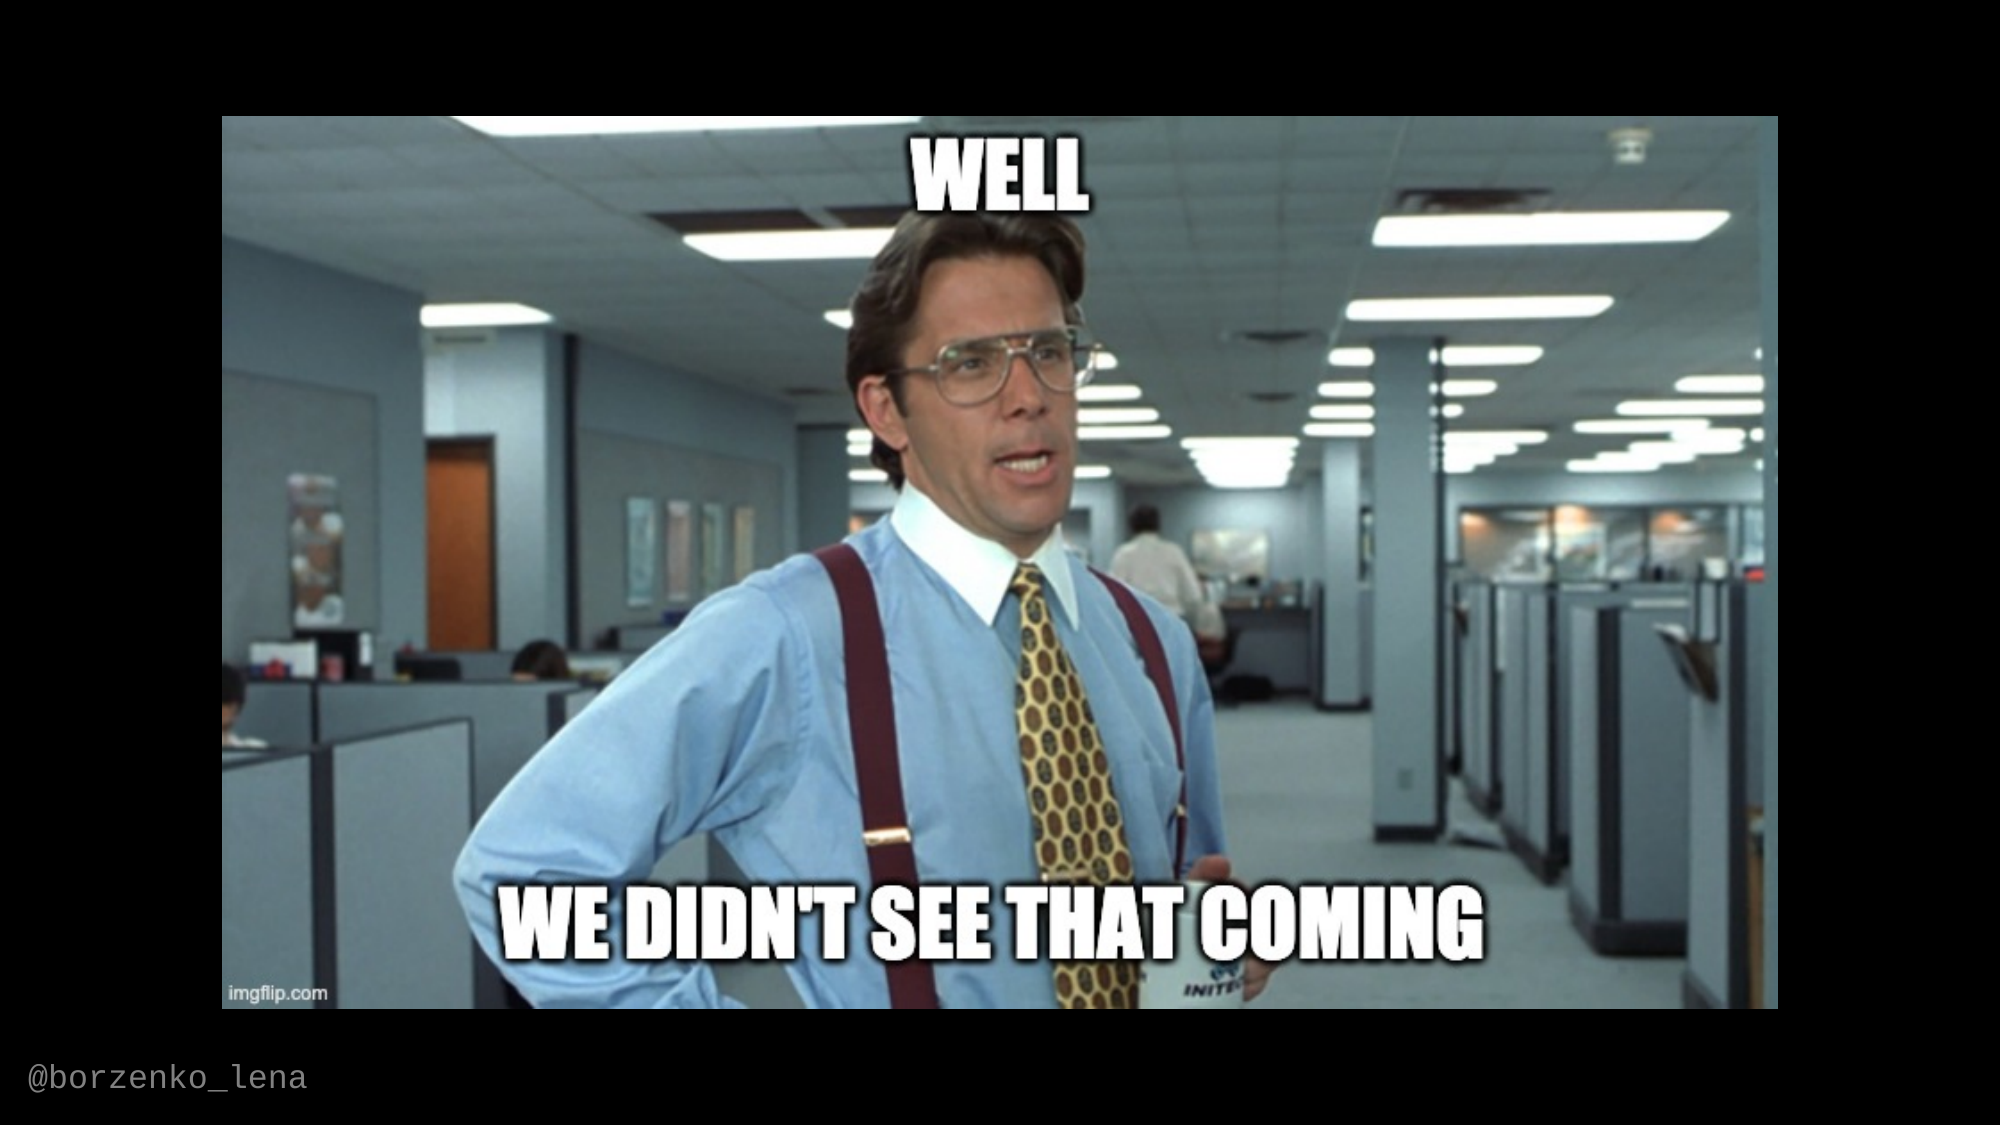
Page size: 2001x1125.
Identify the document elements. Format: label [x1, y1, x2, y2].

picture [222, 116, 1778, 1009]
